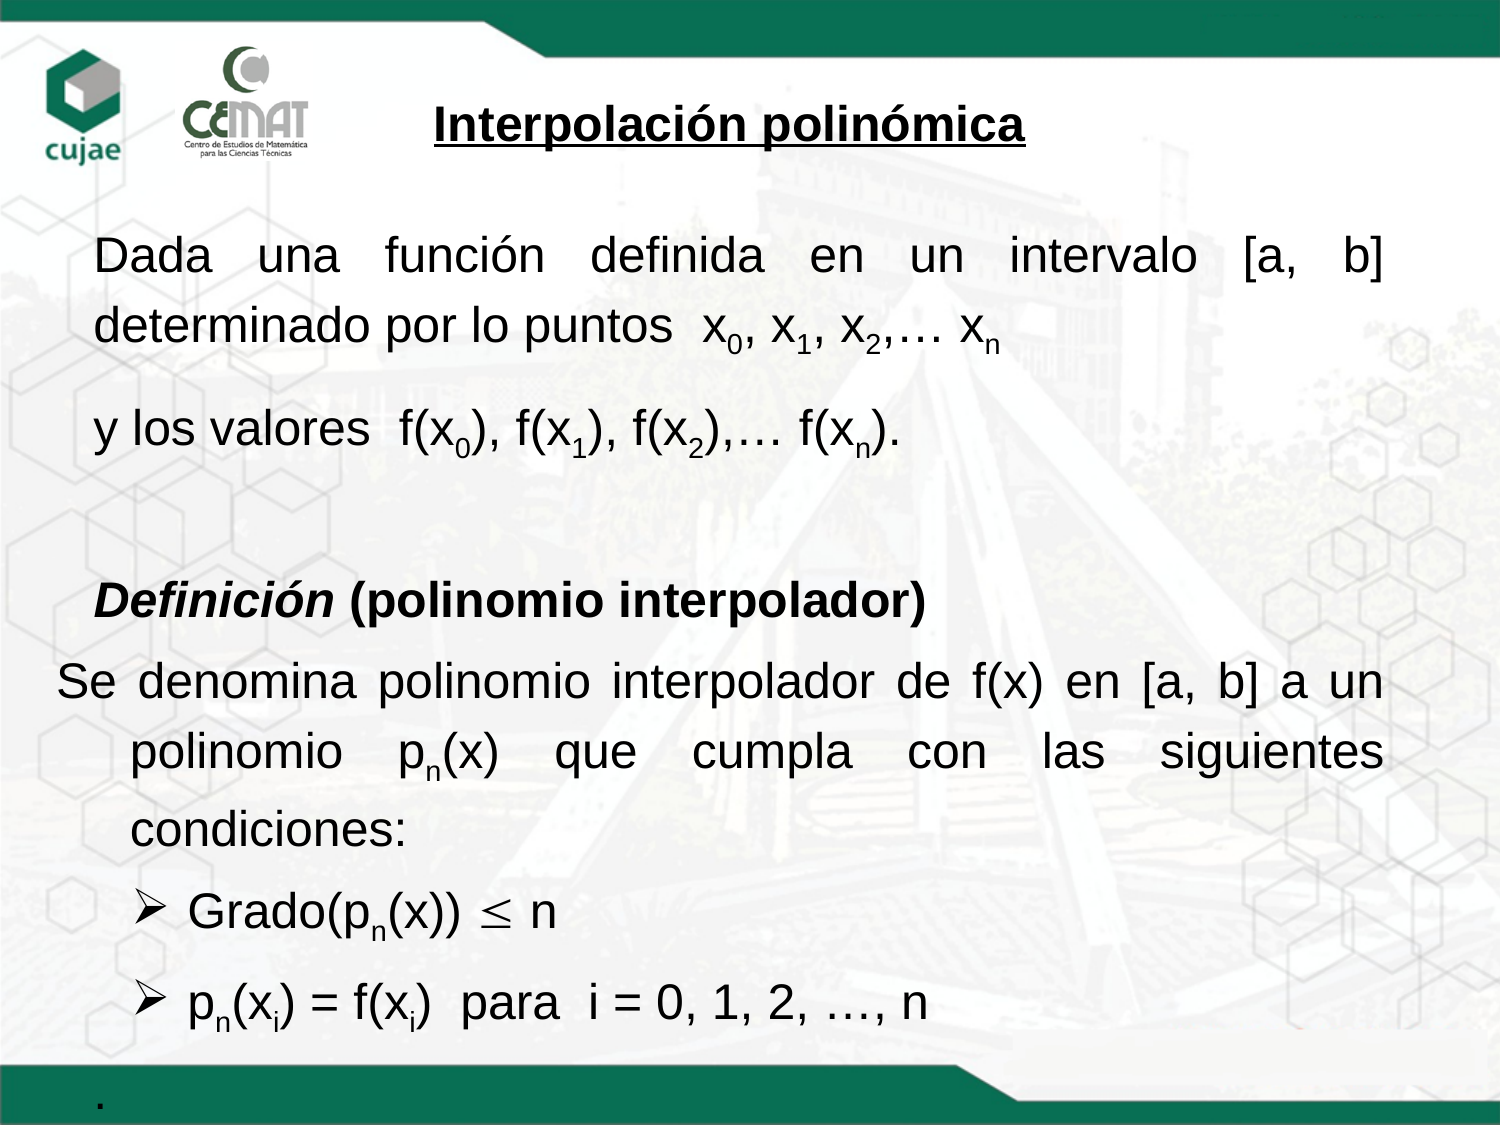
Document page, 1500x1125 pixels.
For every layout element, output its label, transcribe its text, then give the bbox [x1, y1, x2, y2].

text_box Dada una función definida en un intervalo [a, b] determinado por lo puntos x0, x1, x2,… xn y los valores f(x0), f(x1), f(x2),… f(xn). Definición (polinomio interpolador) Se denomina polinomio interpolador de f(x) en [a, b] a un polinomio pn(x) que cumpla con las siguientes condiciones: Grado(pn(x))  n pn(xi) = f(xi) para i = 0, 1, 2, …, n . [41, 205, 1400, 1125]
picture [0, 0, 1500, 1125]
text_box Interpolación polinómica [419, 84, 1365, 159]
